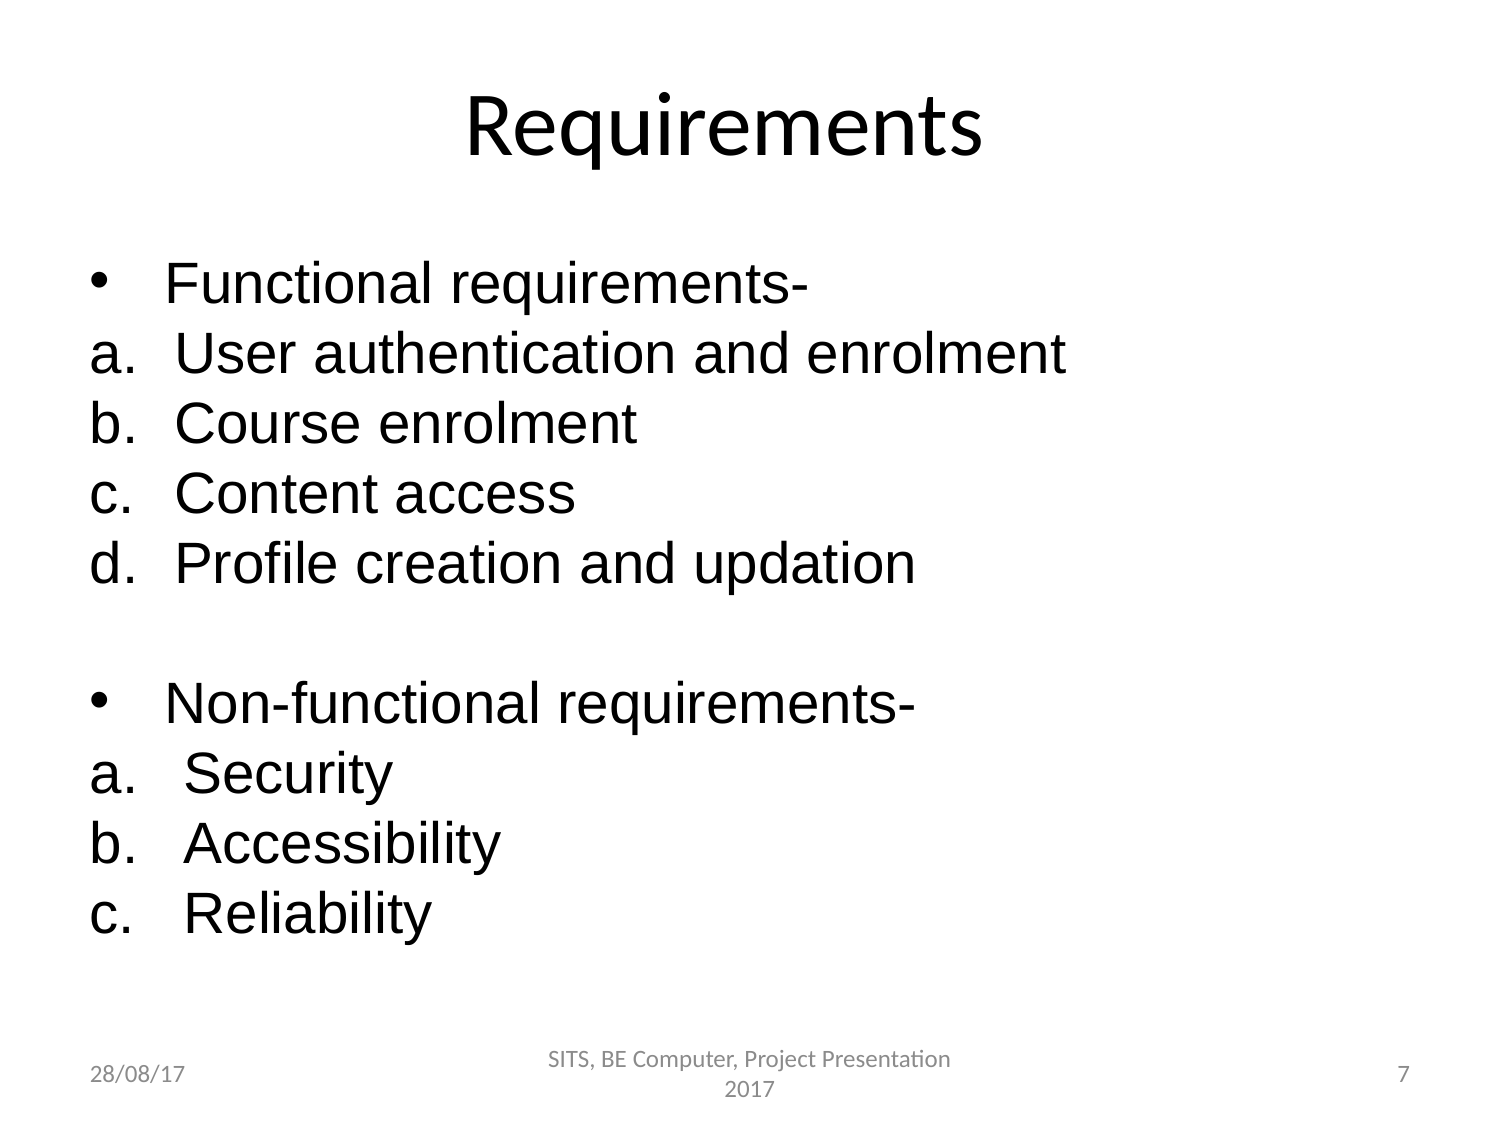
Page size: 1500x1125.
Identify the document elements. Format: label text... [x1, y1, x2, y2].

text_box 28/08/17 [75, 1042, 425, 1103]
text_box Functional requirements- User authentication and enrolment Course enrolment Content access Profile creation and updation Non-functional requirements- Security Accessibility Reliability [74, 237, 1425, 1005]
text_box SITS, BE Computer, Project Presentation 2017 [512, 1042, 988, 1103]
text_box Requirements [49, 24, 1400, 213]
text_box 7 [1074, 1042, 1425, 1103]
